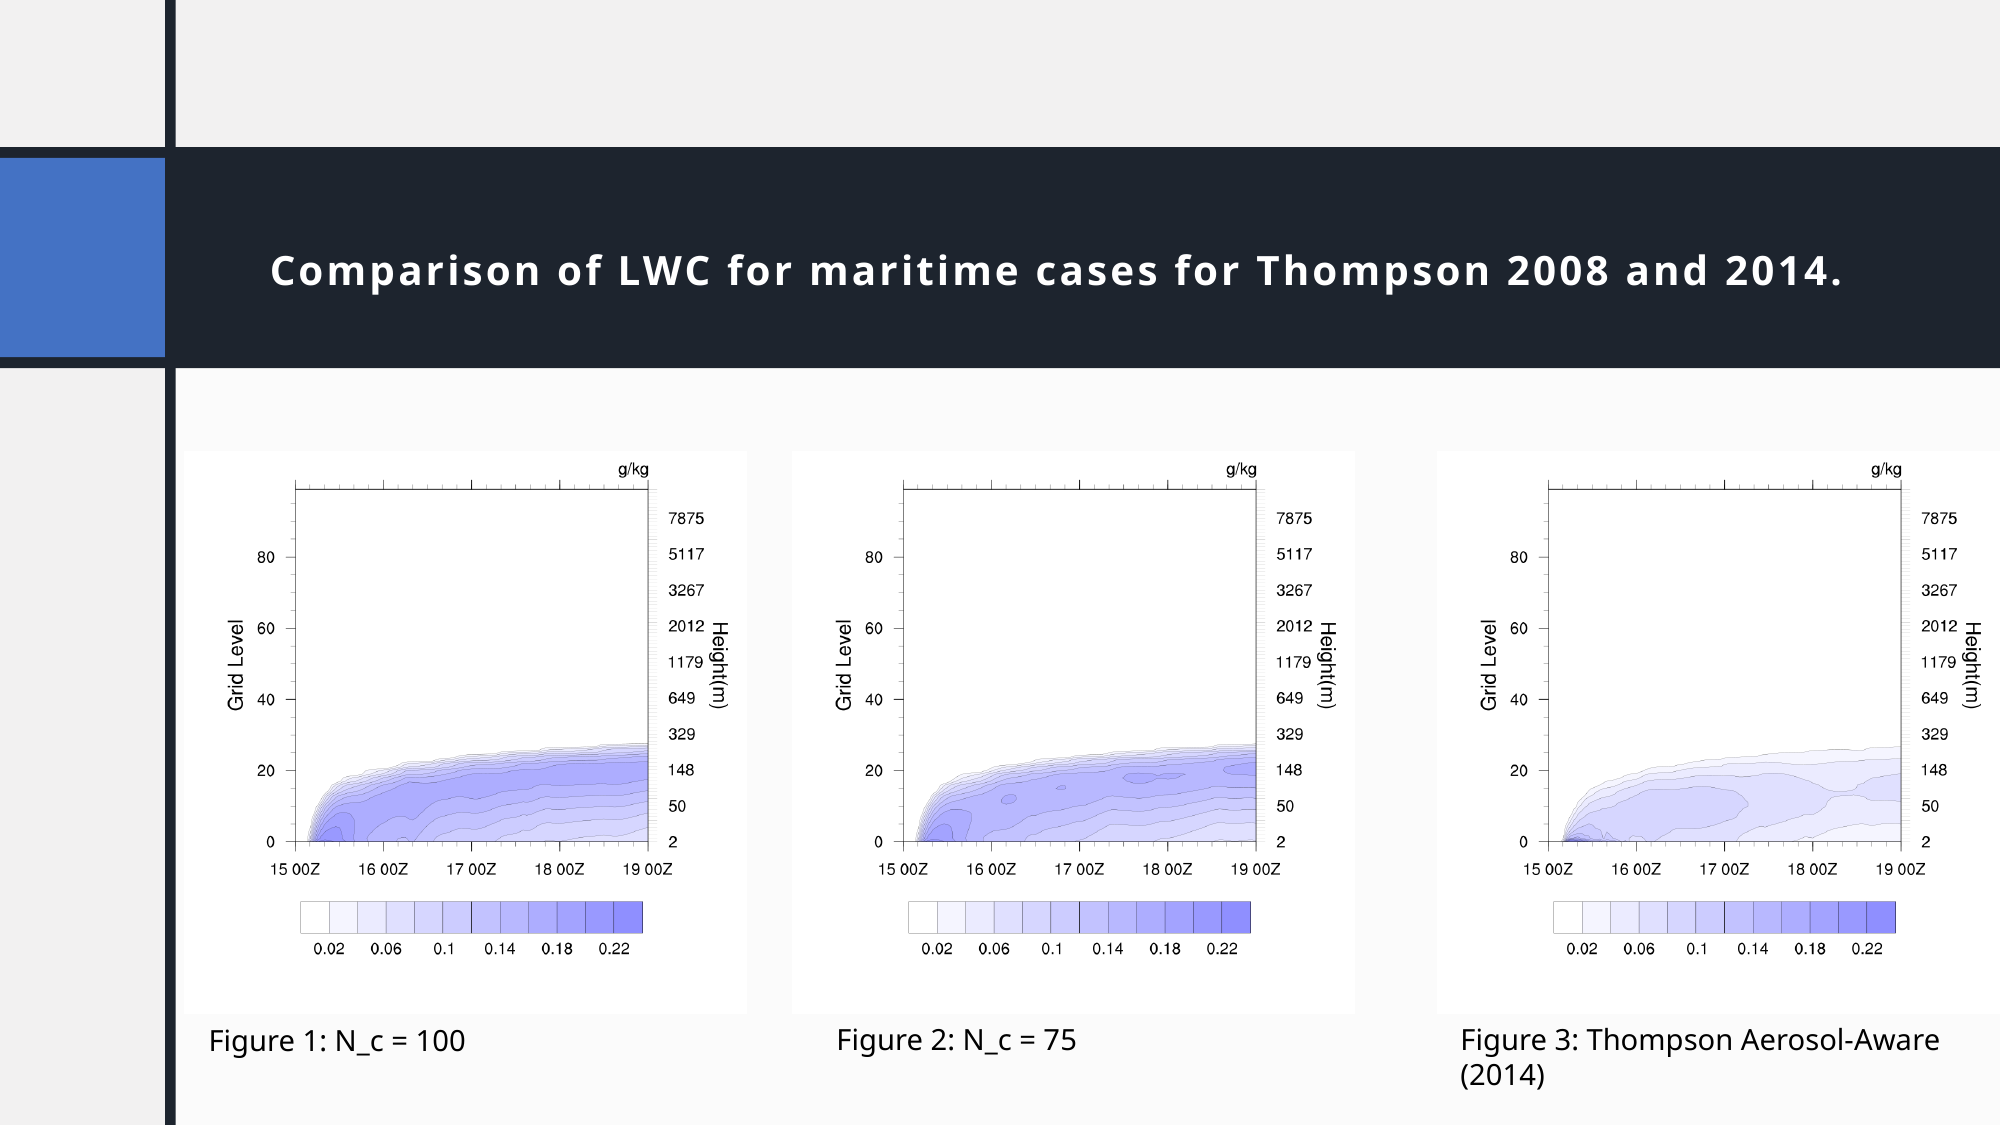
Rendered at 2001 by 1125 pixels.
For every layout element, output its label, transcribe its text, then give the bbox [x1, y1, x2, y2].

text_box [177, 146, 2000, 369]
text_box [0, 0, 164, 146]
picture [791, 451, 1355, 1014]
text_box [0, 358, 164, 369]
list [184, 451, 747, 1014]
title Comparison of LWC for maritime cases for Thompson 2008 and 2014. [251, 171, 1895, 341]
text_box [0, 369, 164, 1125]
text_box [164, 0, 177, 1125]
text_box [0, 146, 164, 157]
text_box [0, 157, 164, 358]
picture [1437, 451, 2000, 1014]
text_box [177, 0, 2000, 146]
text_box [177, 369, 2000, 1125]
text_box Figure 3: Thompson Aerosol-Aware (2014) [1445, 1014, 2000, 1125]
